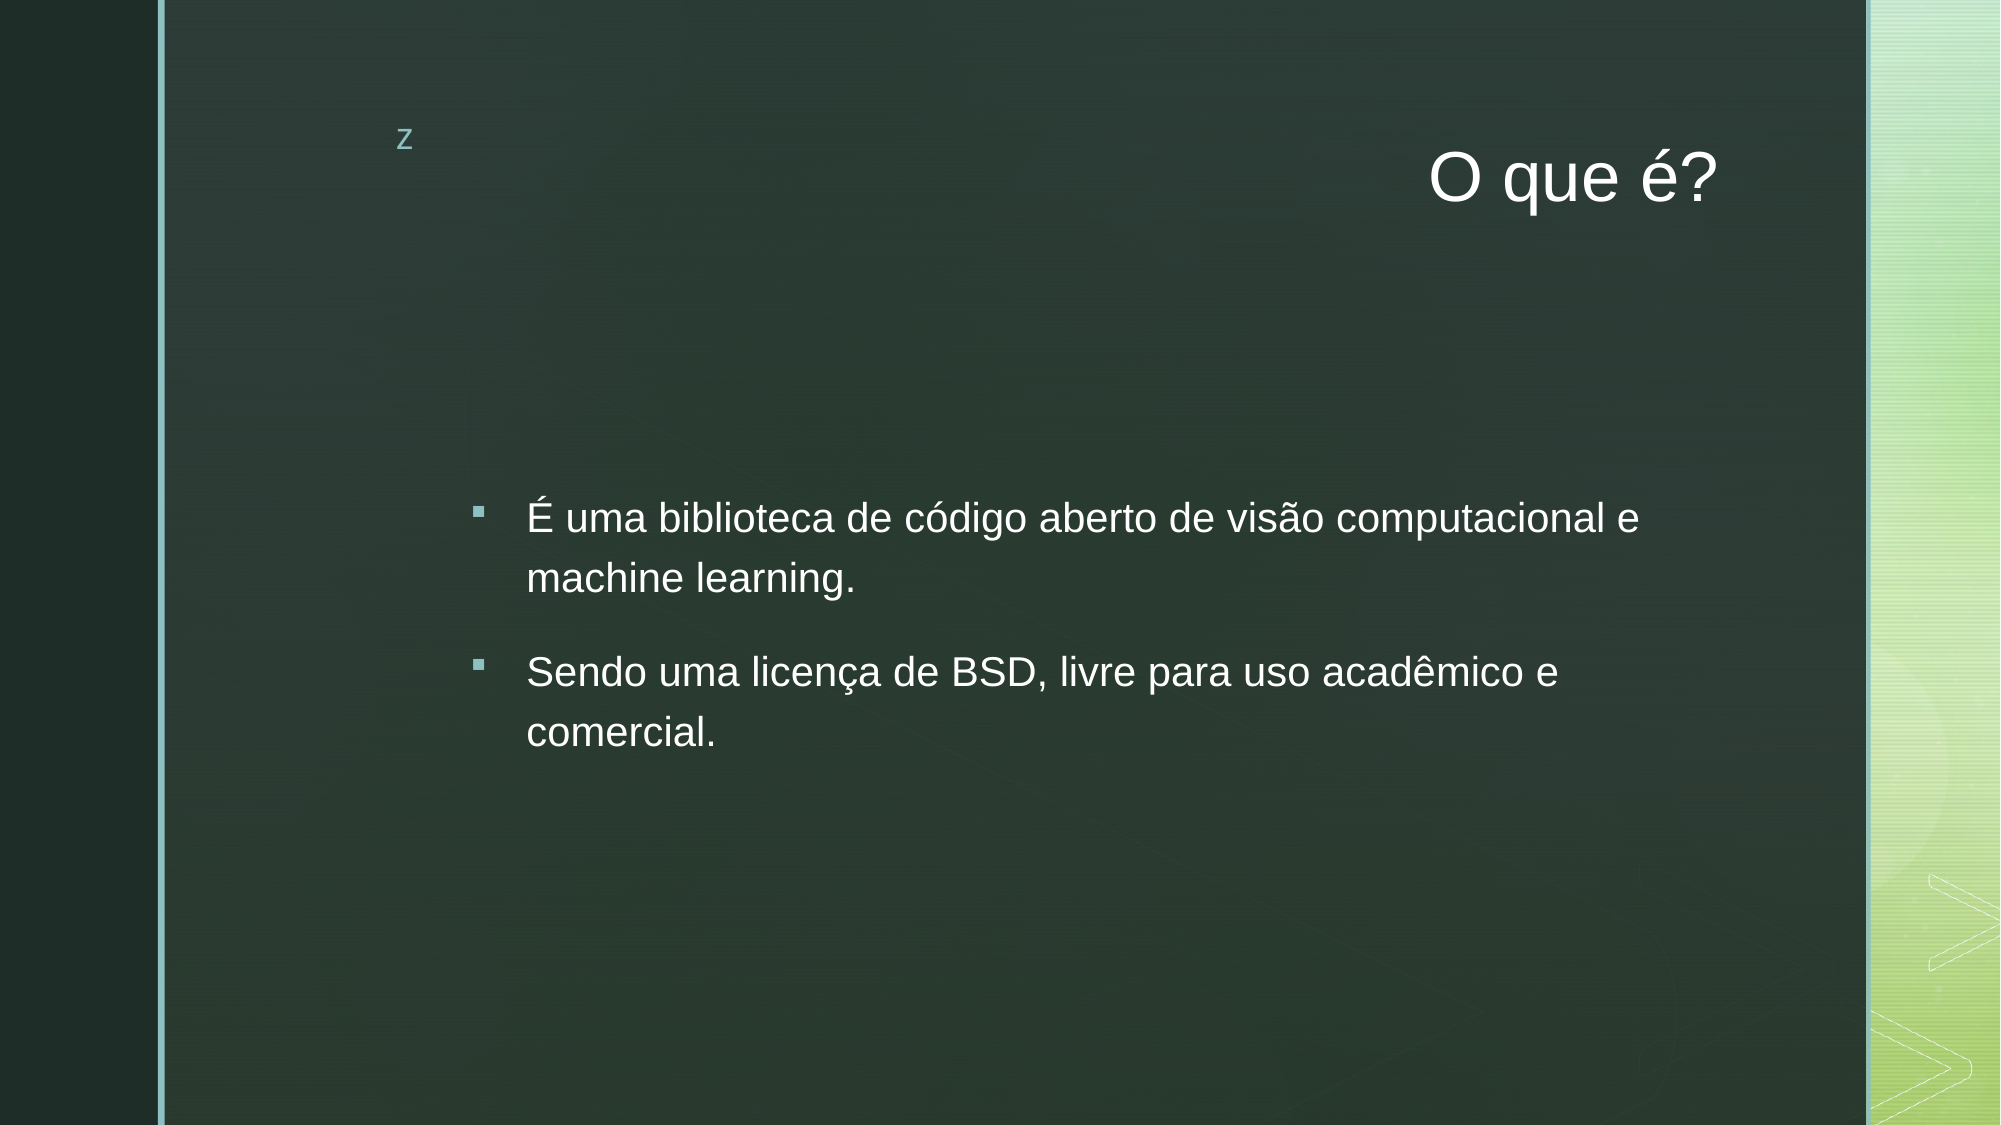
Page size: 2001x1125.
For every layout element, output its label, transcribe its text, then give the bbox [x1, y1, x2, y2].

title O que é? [428, 132, 1734, 310]
picture [1871, 0, 2001, 1125]
list É uma biblioteca de código aberto de visão computacional e machine learning. Sendo uma licença de BSD, livre para uso acadêmico e comercial. [454, 336, 1734, 993]
